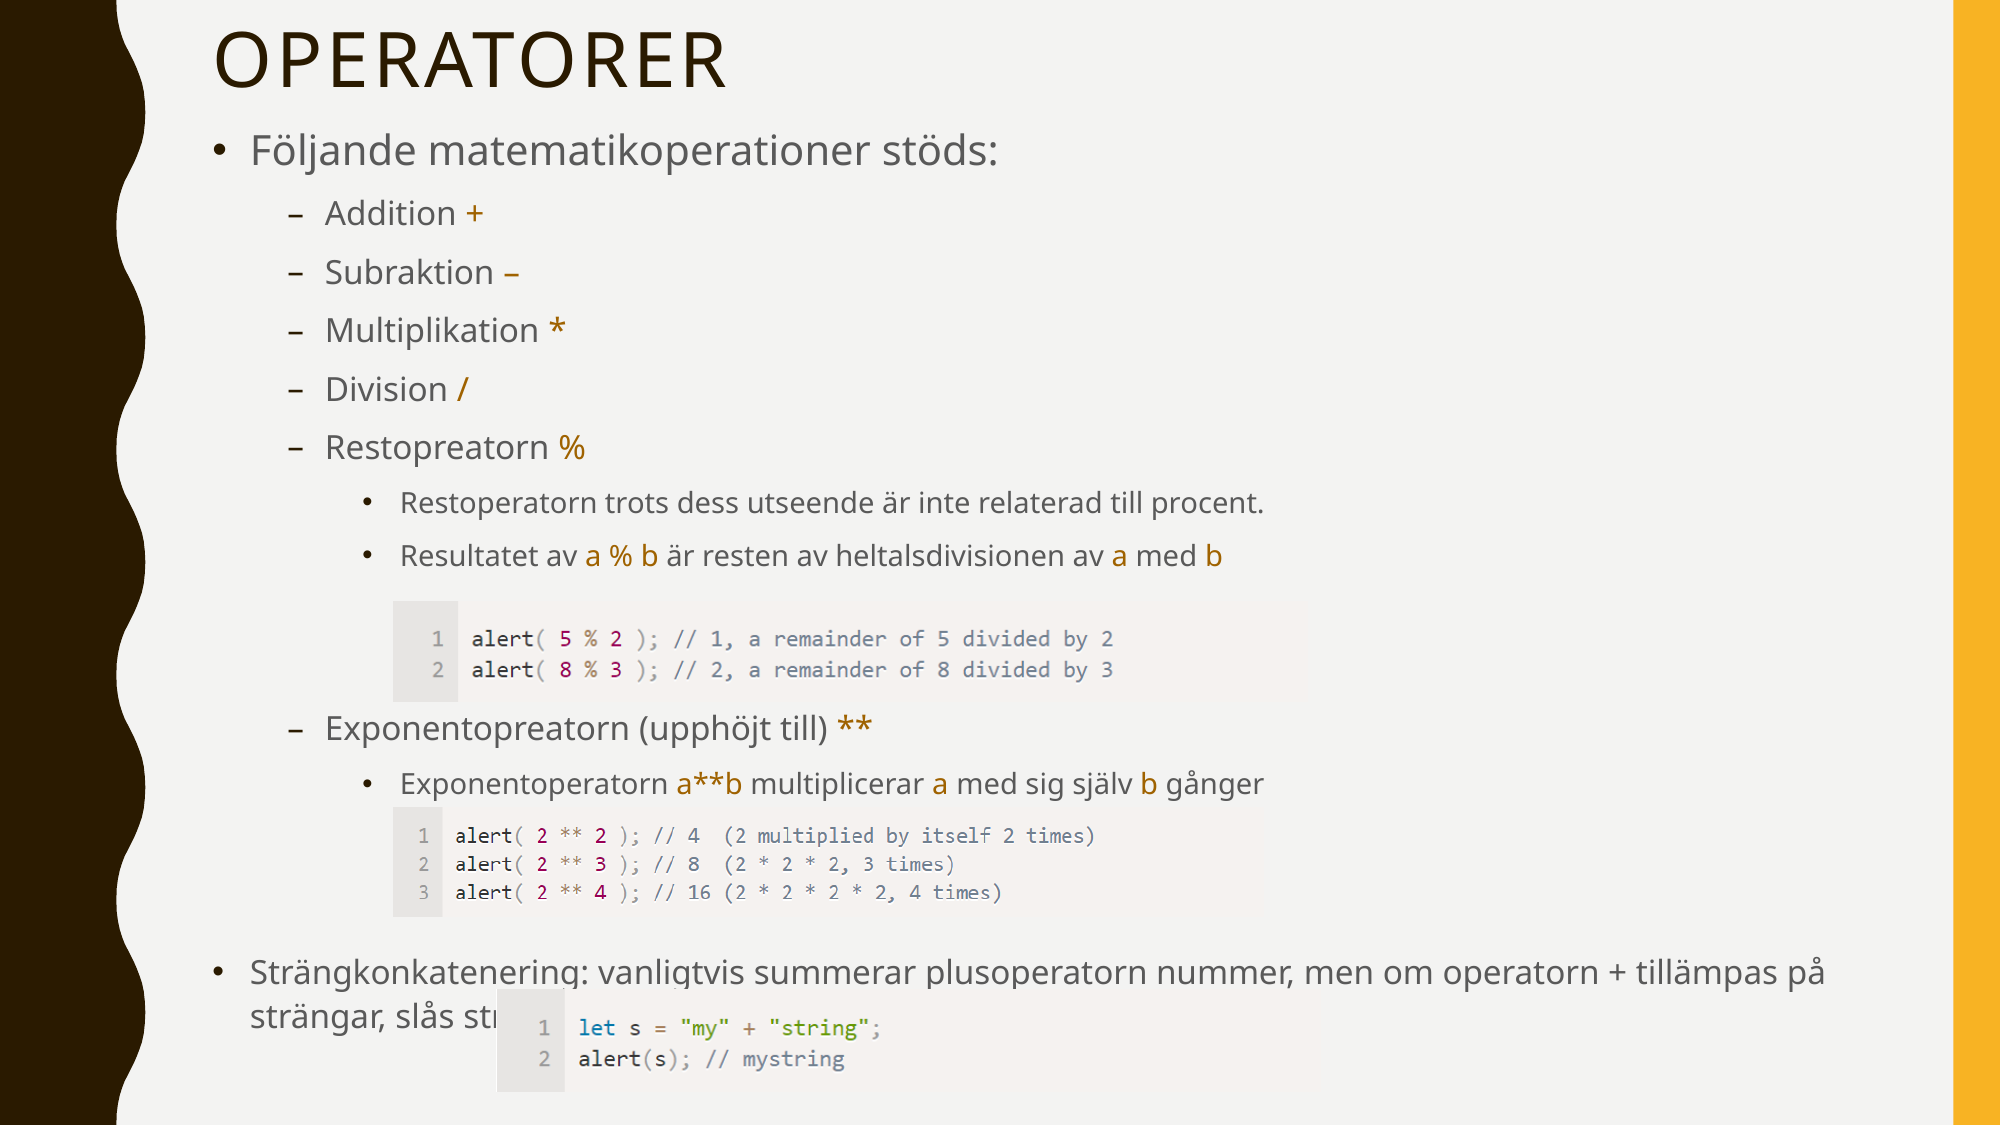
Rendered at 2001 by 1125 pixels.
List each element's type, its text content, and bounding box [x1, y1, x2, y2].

list Följande matematikoperationer stöds: Addition + Subraktion – Multiplikation * Division / Restopreatorn % Restoperatorn trots dess utseende är inte relaterad till procent. Resultatet av a % b är resten av heltalsdivisionen av a med b Exponentopreatorn (upphöjt till) ** Exponentoperatorn a**b multiplicerar a med sig själv b gånger Strängkonkatenering: vanligtvis summerar plusoperatorn nummer, men om operatorn + tillämpas på strängar, slås strängarna ihop. [197, 111, 1868, 1092]
picture [496, 989, 1321, 1092]
picture [393, 601, 1308, 702]
picture [393, 807, 1264, 917]
title Operatorer [197, 13, 1985, 112]
